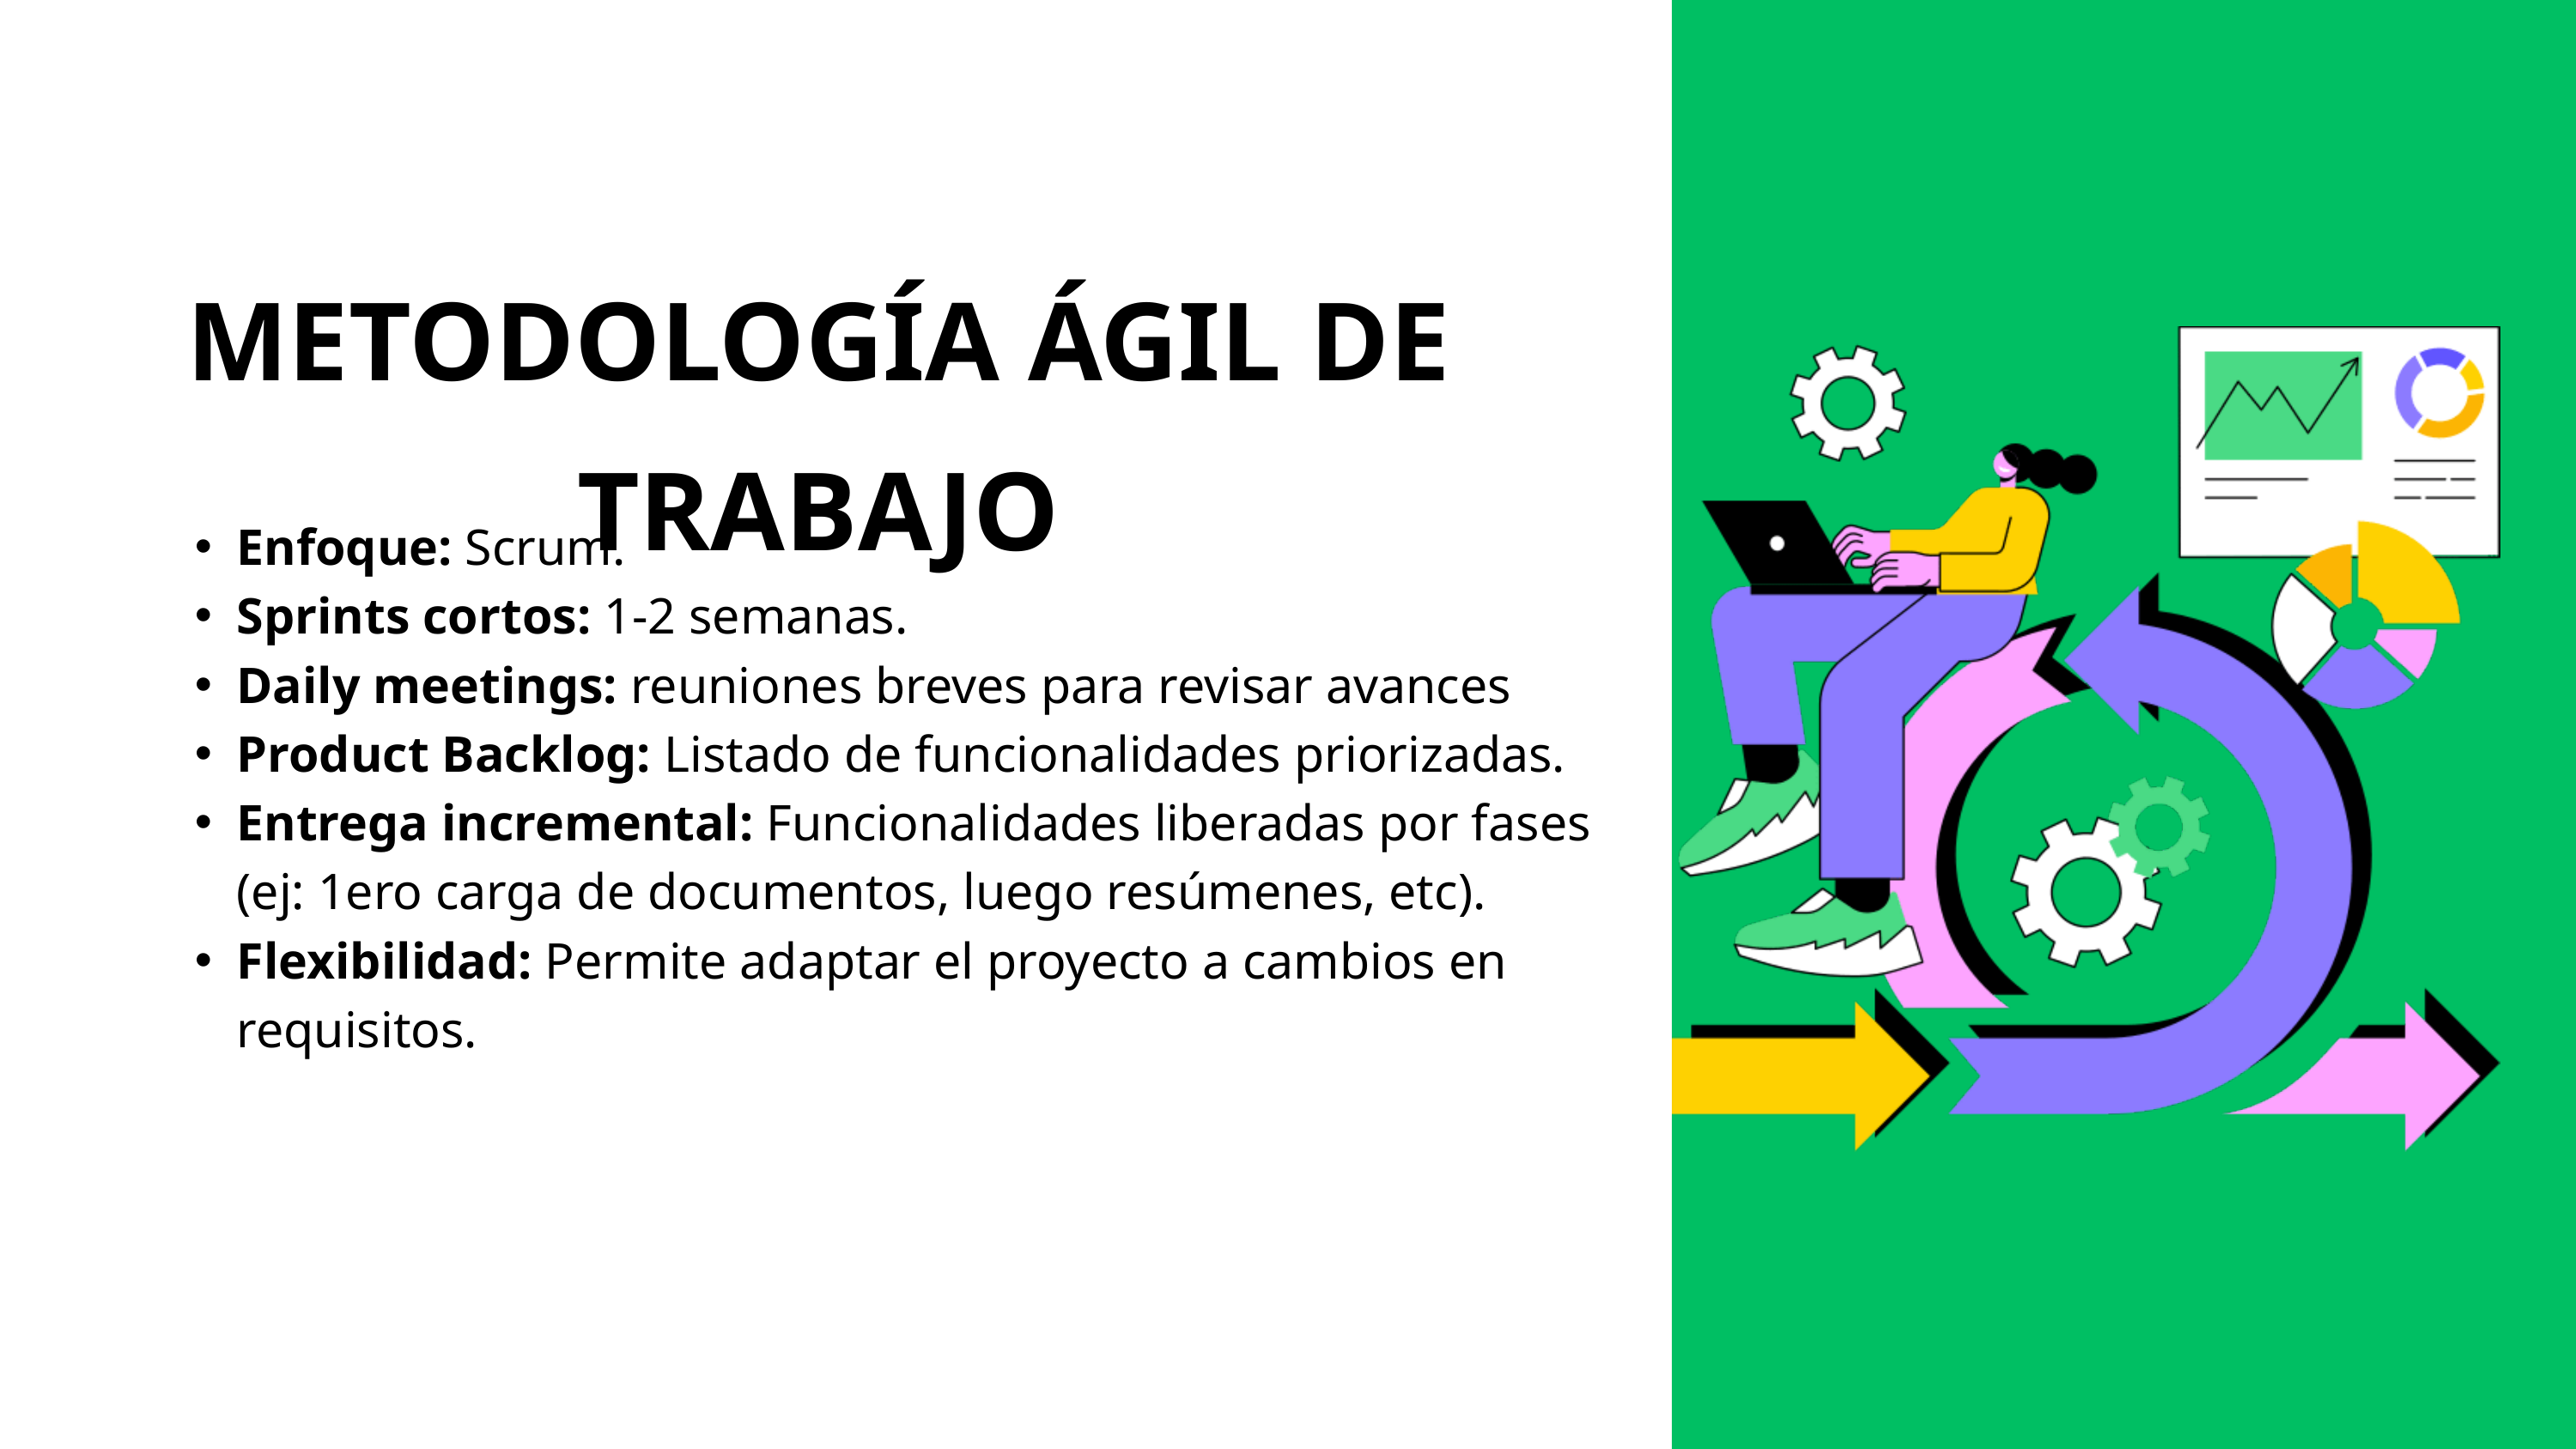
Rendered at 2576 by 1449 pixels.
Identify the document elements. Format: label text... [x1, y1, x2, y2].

text_box Enfoque: Scrum. Sprints cortos: 1-2 semanas. Daily meetings: reuniones breves para revisar avances Product Backlog: Listado de funcionalidades priorizadas. Entrega incremental: Funcionalidades liberadas por fases (ej: 1ero carga de documentos, luego resúmenes, etc). Flexibilidad: Permite adaptar el proyecto a cambios en requisitos. [153, 506, 1605, 1058]
text_box METODOLOGÍA ÁGIL DE TRABAJO [44, 233, 1593, 573]
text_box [1671, 0, 2576, 1449]
